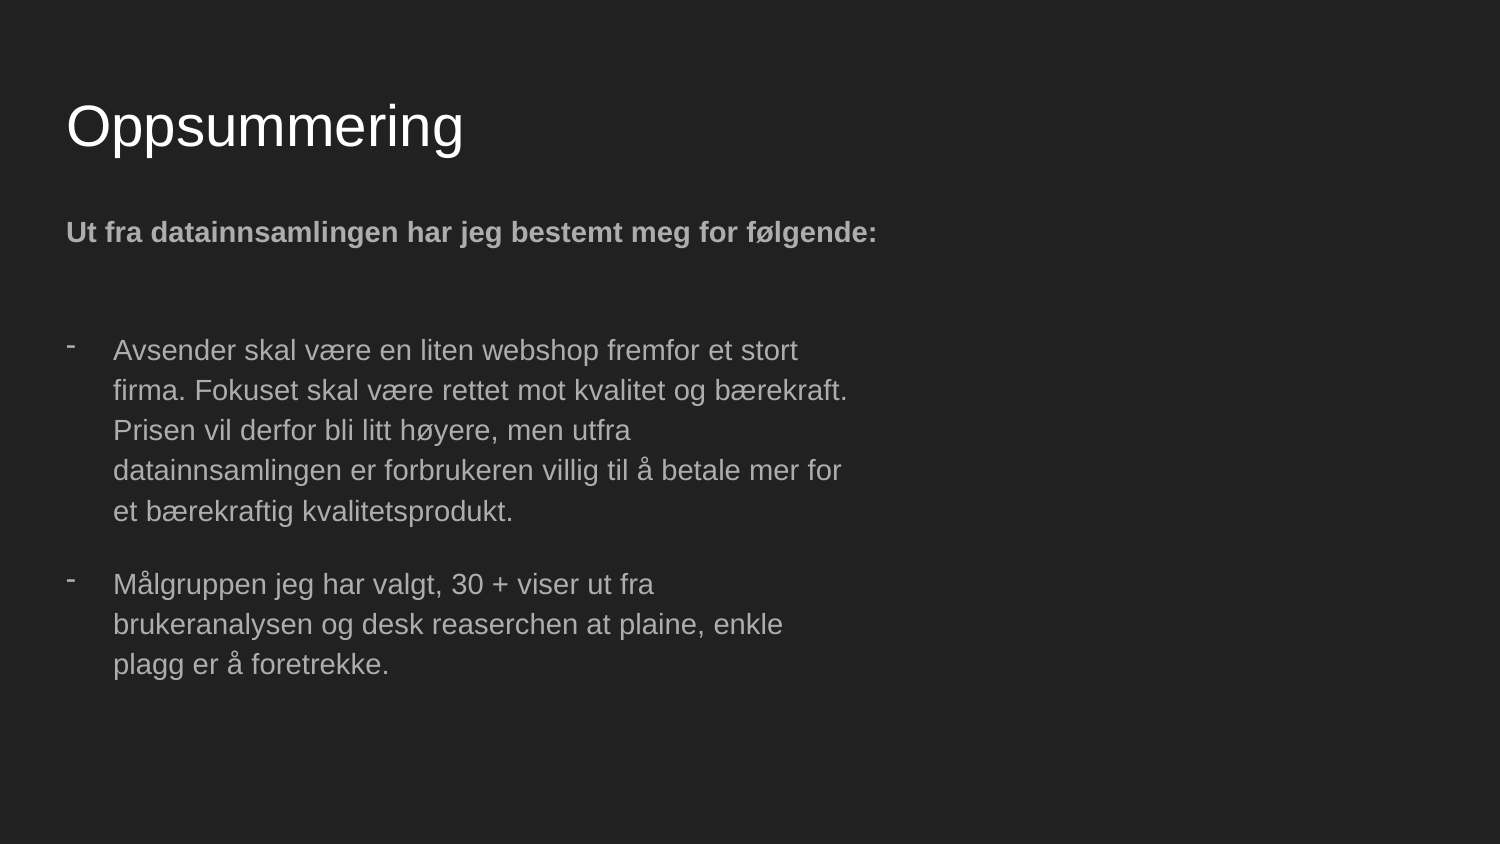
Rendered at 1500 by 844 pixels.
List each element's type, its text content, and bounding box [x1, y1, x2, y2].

list Ut fra datainnsamlingen har jeg bestemt meg for følgende: [51, 192, 1449, 261]
title Oppsummering [51, 72, 1449, 167]
list Avsender skal være en liten webshop fremfor et stort firma. Fokuset skal være rettet mot kvalitet og bærekraft. Prisen vil derfor bli litt høyere, men utfra datainnsamlingen er forbrukeren villig til å betale mer for et bærekraftig kvalitetsprodukt. Målgruppen jeg har valgt, 30 + viser ut fra brukeranalysen og desk reaserchen at plaine, enkle plagg er å foretrekke. [51, 310, 868, 718]
